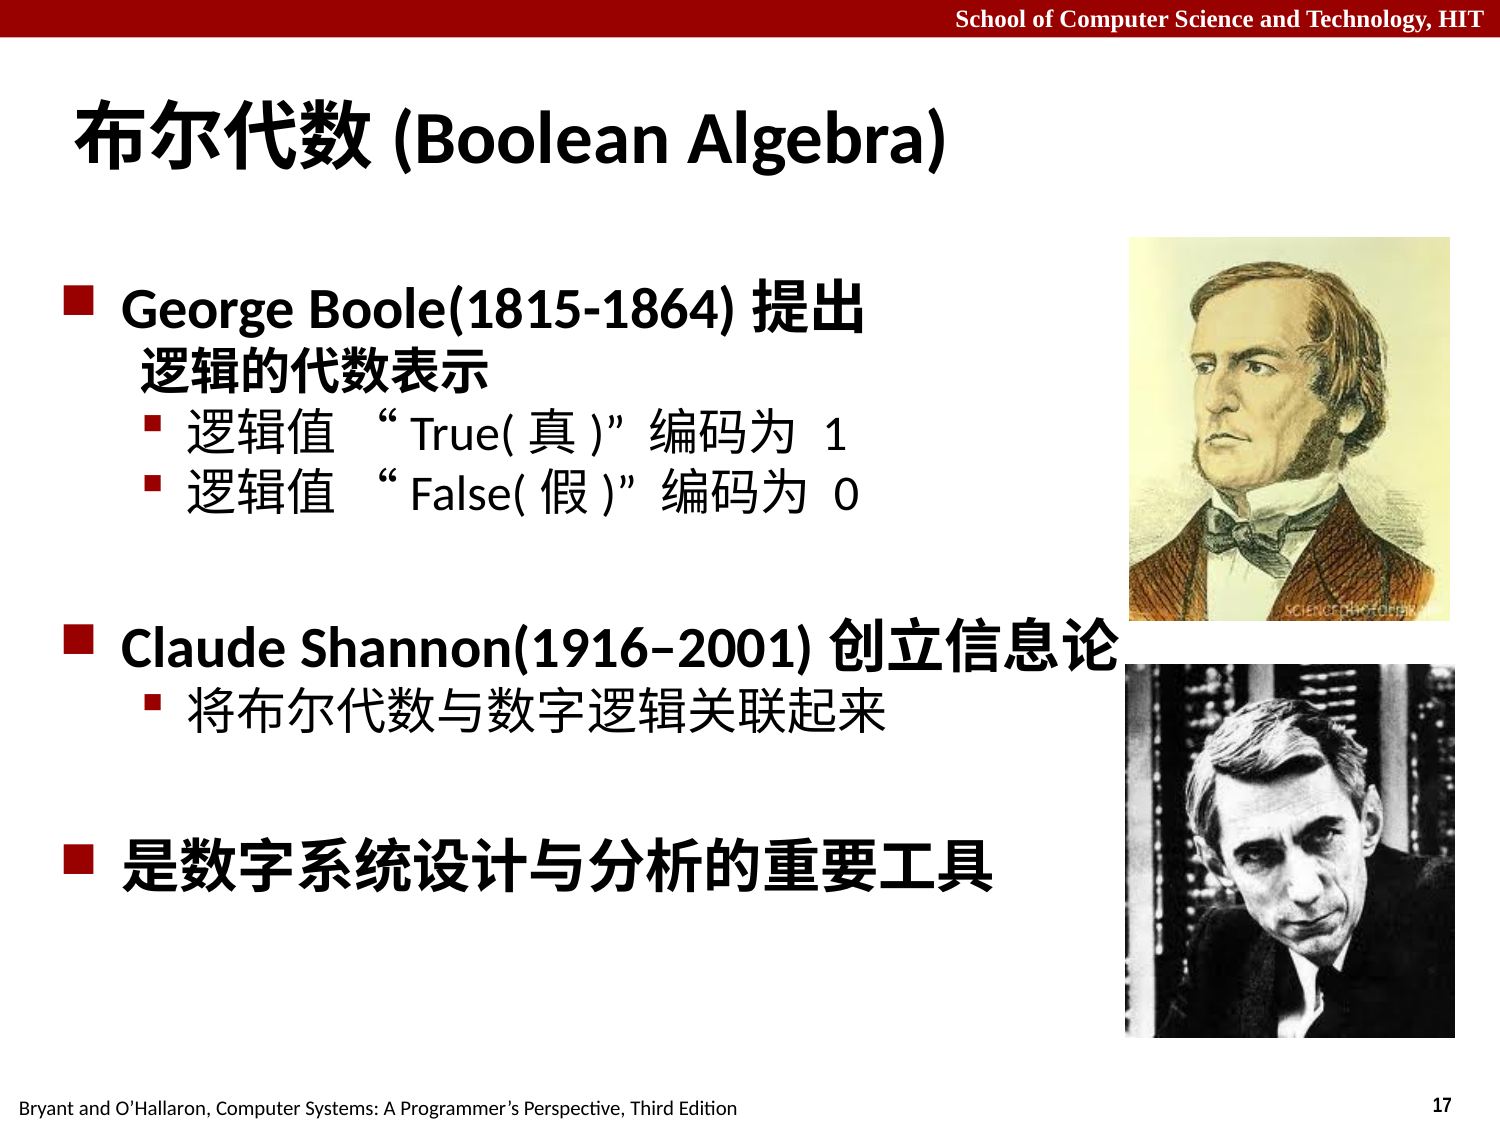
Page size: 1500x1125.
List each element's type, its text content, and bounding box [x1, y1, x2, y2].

picture [1124, 663, 1455, 1038]
title 布尔代数(Boolean Algebra) [58, 71, 1500, 197]
picture [1129, 237, 1451, 621]
list George Boole(1815-1864)提出 逻辑的代数表示 逻辑值 “True(真)” 编码为 1 逻辑值 “False(假)” 编码为 0 Claude Shannon(1916–2001)创立信息论 将布尔代数与数字逻辑关联起来 是数字系统设计与分析的重要工具 [49, 262, 1151, 1013]
